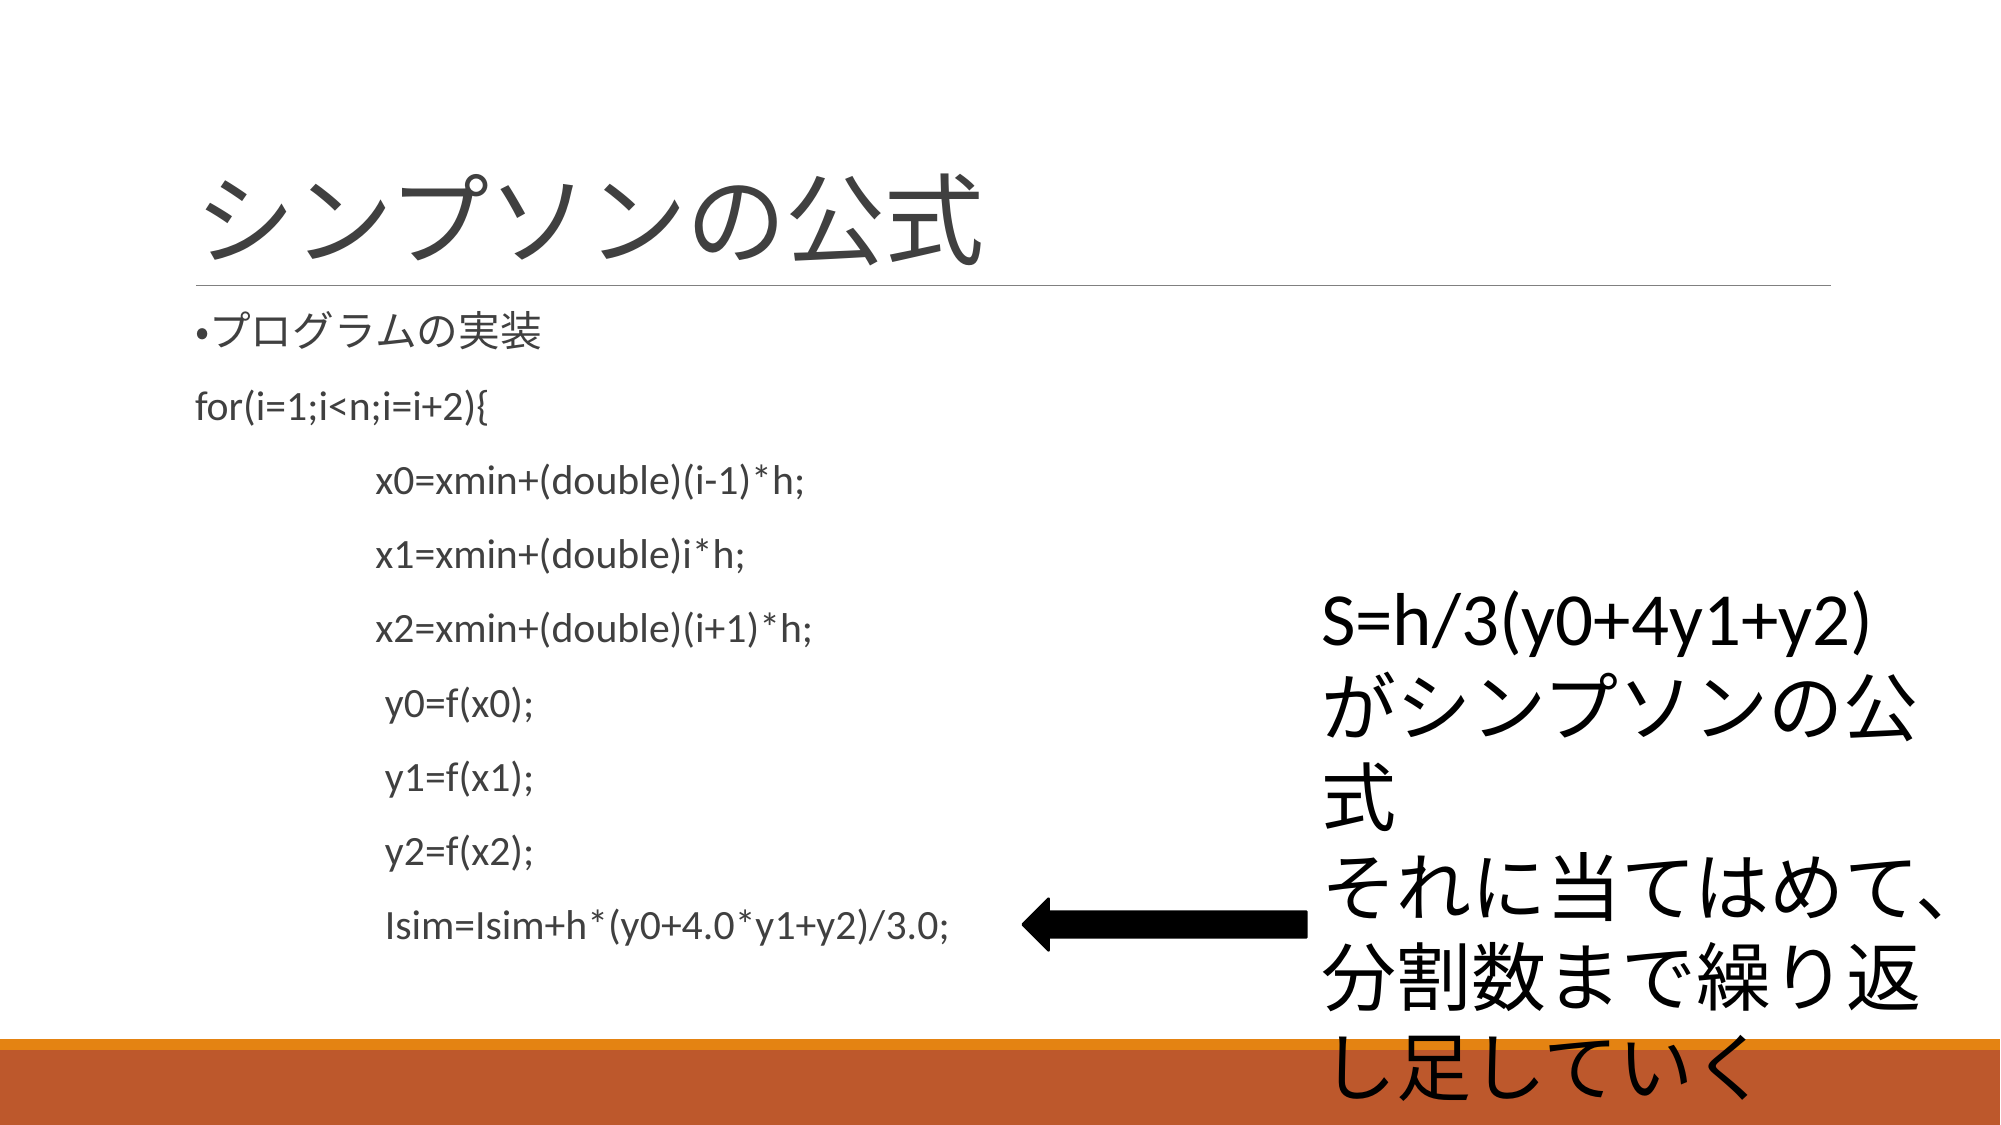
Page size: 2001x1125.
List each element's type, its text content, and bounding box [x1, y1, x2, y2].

list ・プログラムの実装 for(i=1;i<n;i=i+2){ x0=xmin+(double)(i-1)*h; x1=xmin+(double)i*h; x2=xmin+(double)(i+1)*h; y0=f(x0); y1=f(x1); y2=f(x2); Isim=Isim+h*(y0+4.0*y1+y2)/3.0; [180, 302, 1830, 1033]
title シンプソンの公式 [180, 47, 1830, 285]
text_box S=h/3(y0+4y1+y2)がシンプソンの公式 それに当てはめて、分割数まで繰り返し足していく [1306, 562, 1964, 1118]
text_box [1021, 897, 1306, 952]
